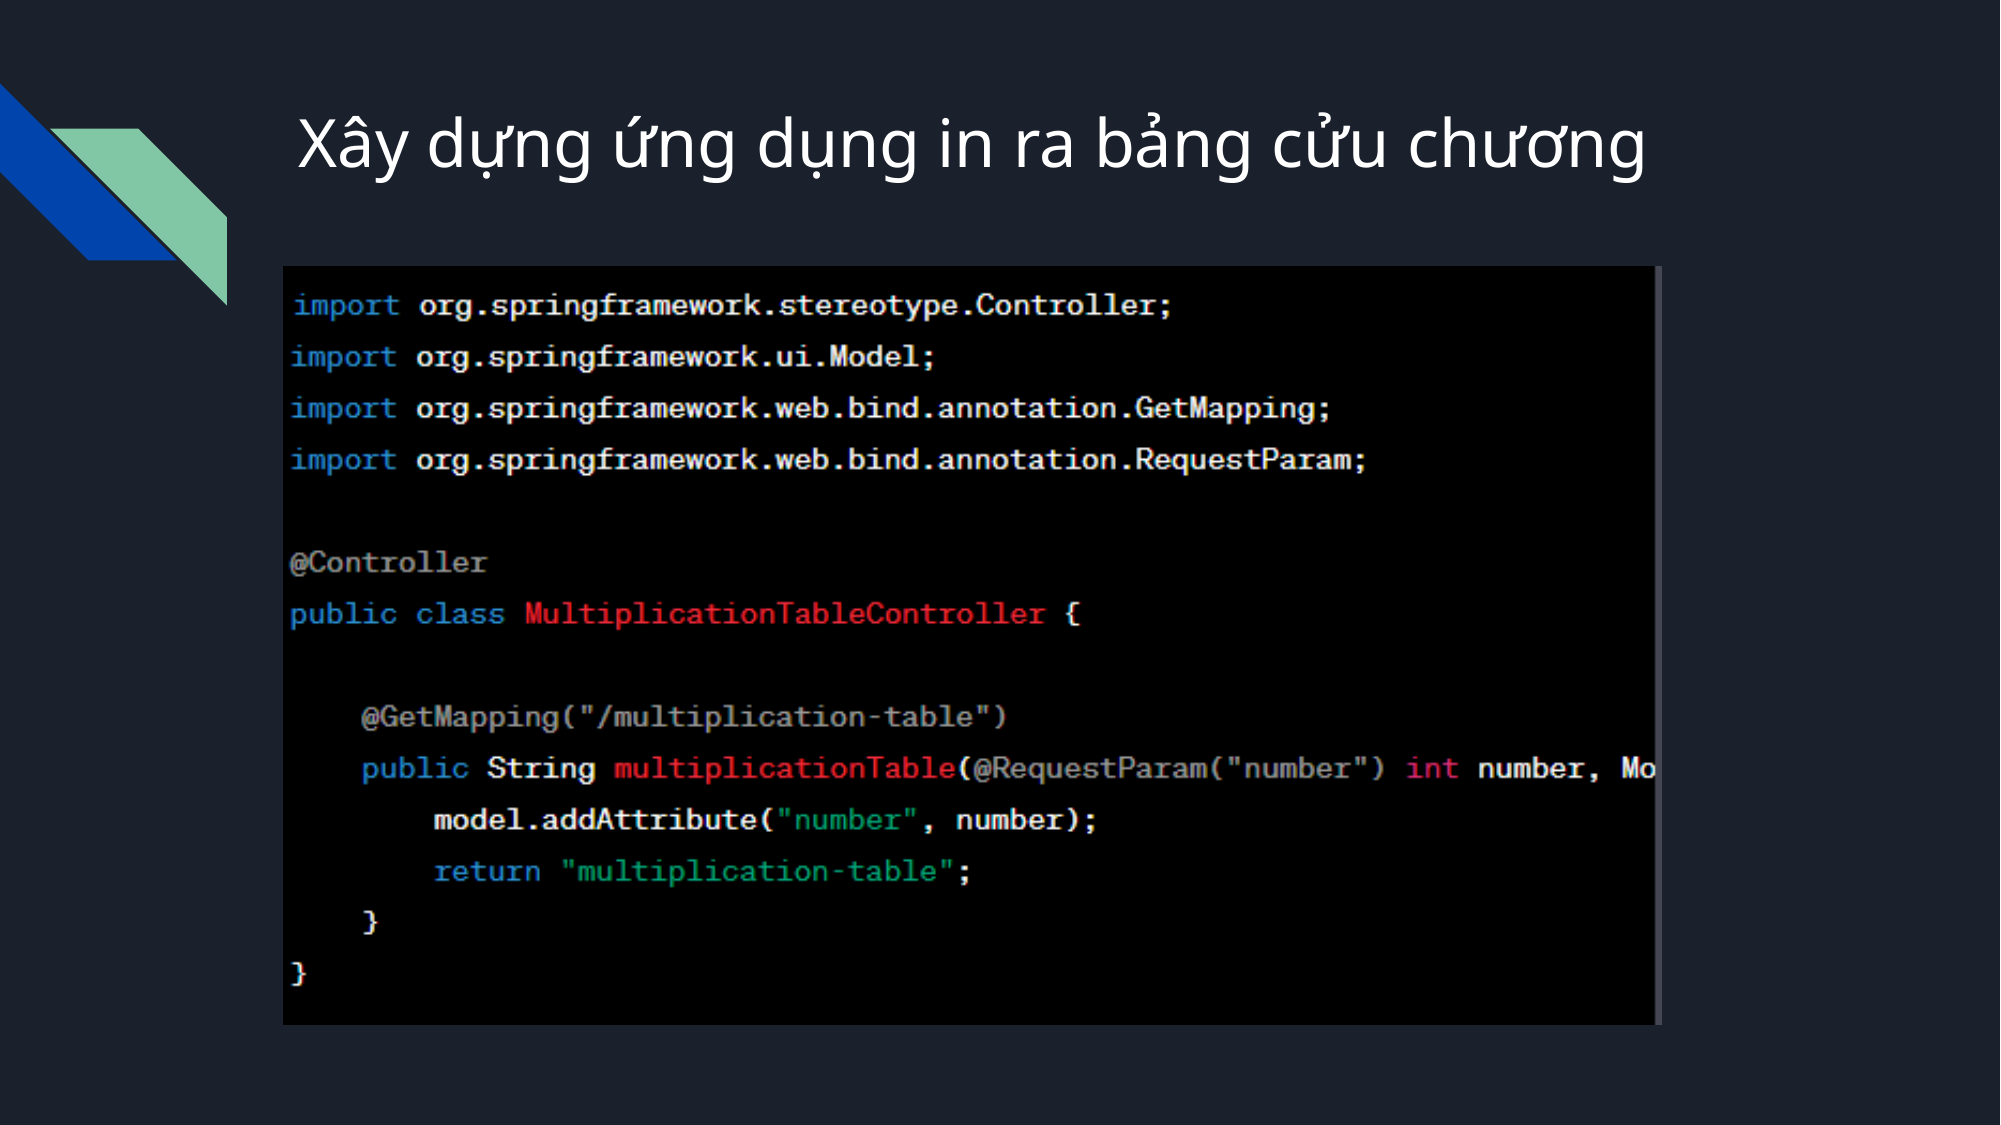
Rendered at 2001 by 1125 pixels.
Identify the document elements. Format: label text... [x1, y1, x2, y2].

title Xây dựng ứng dụng in ra bảng cửu chương [283, 86, 1824, 287]
picture [283, 266, 1663, 1025]
